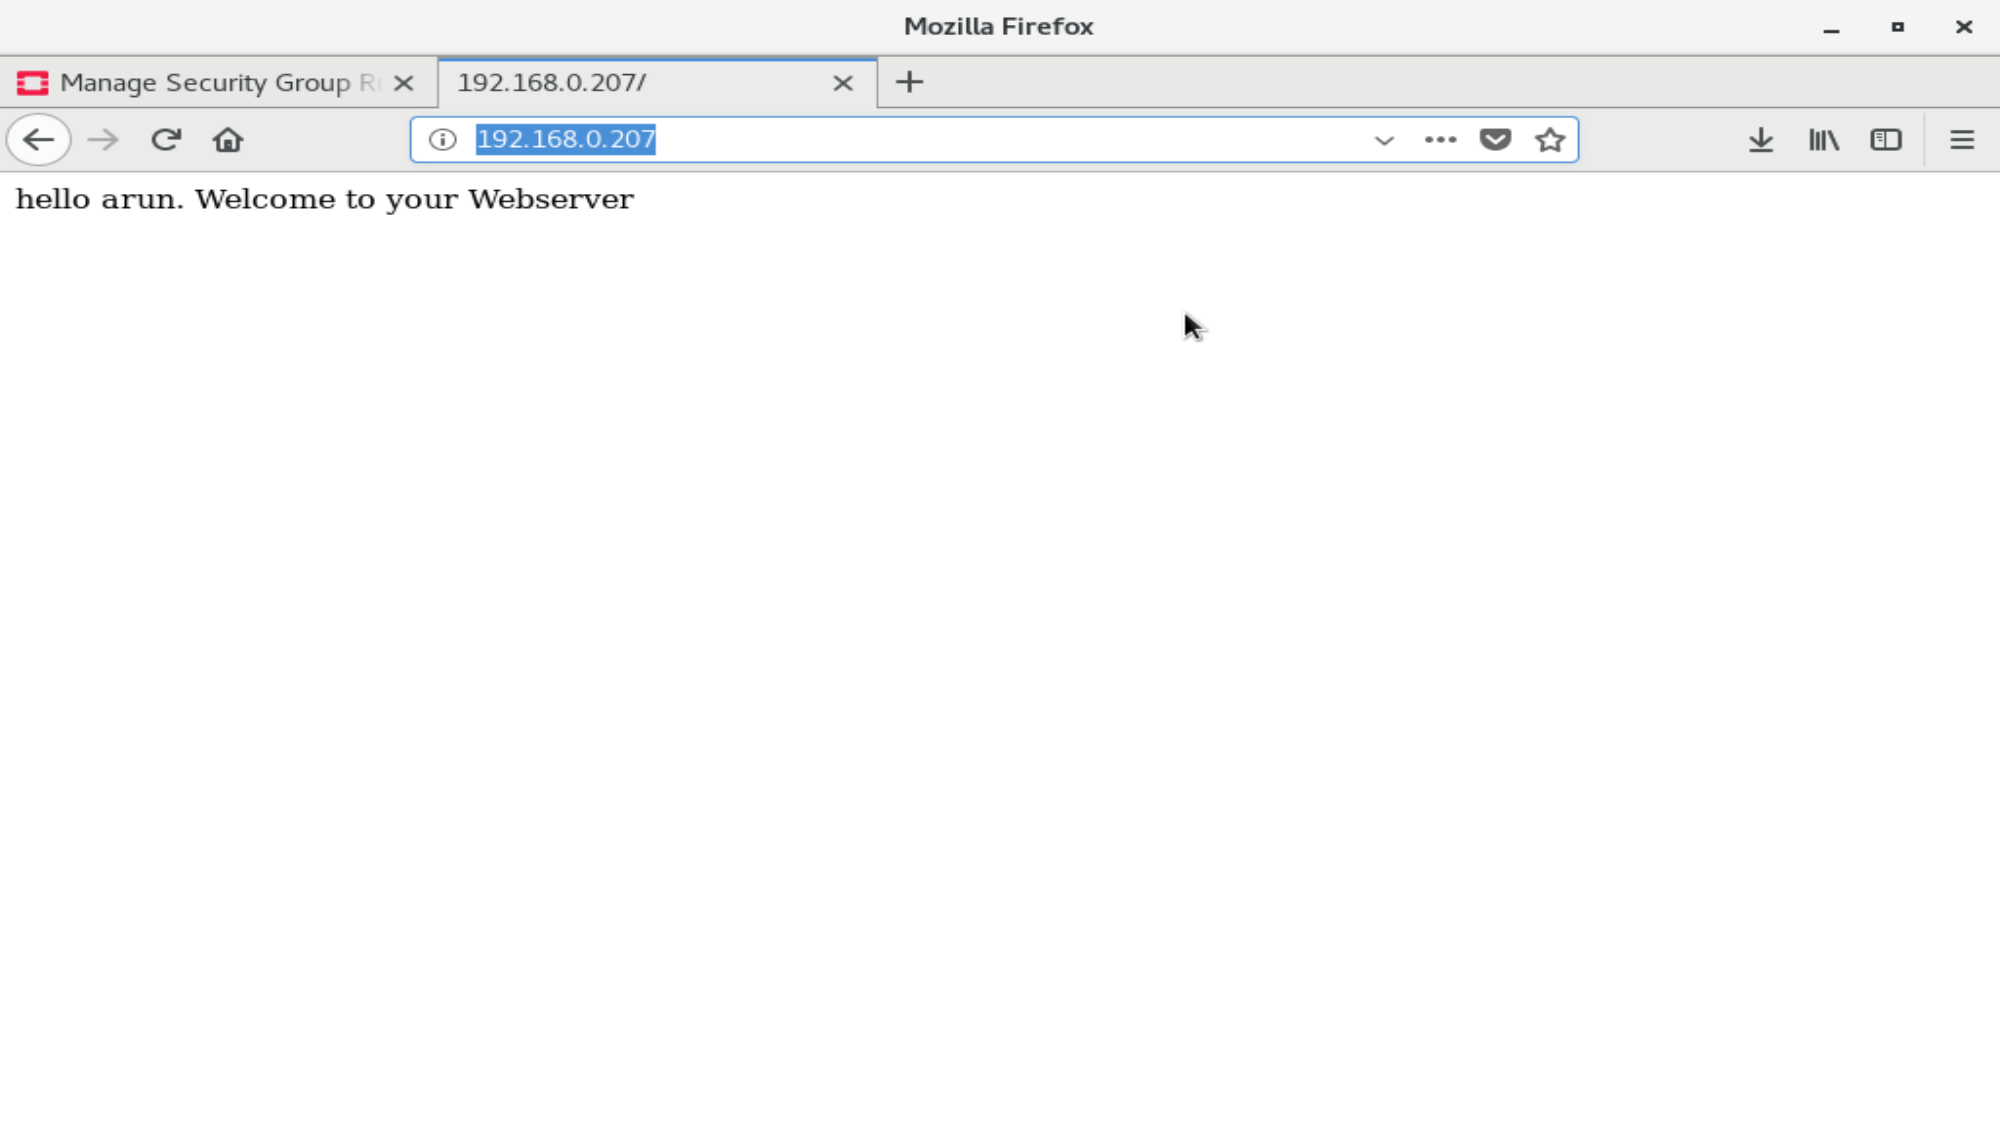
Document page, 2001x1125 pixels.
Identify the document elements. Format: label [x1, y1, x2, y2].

list [0, 0, 2000, 1104]
